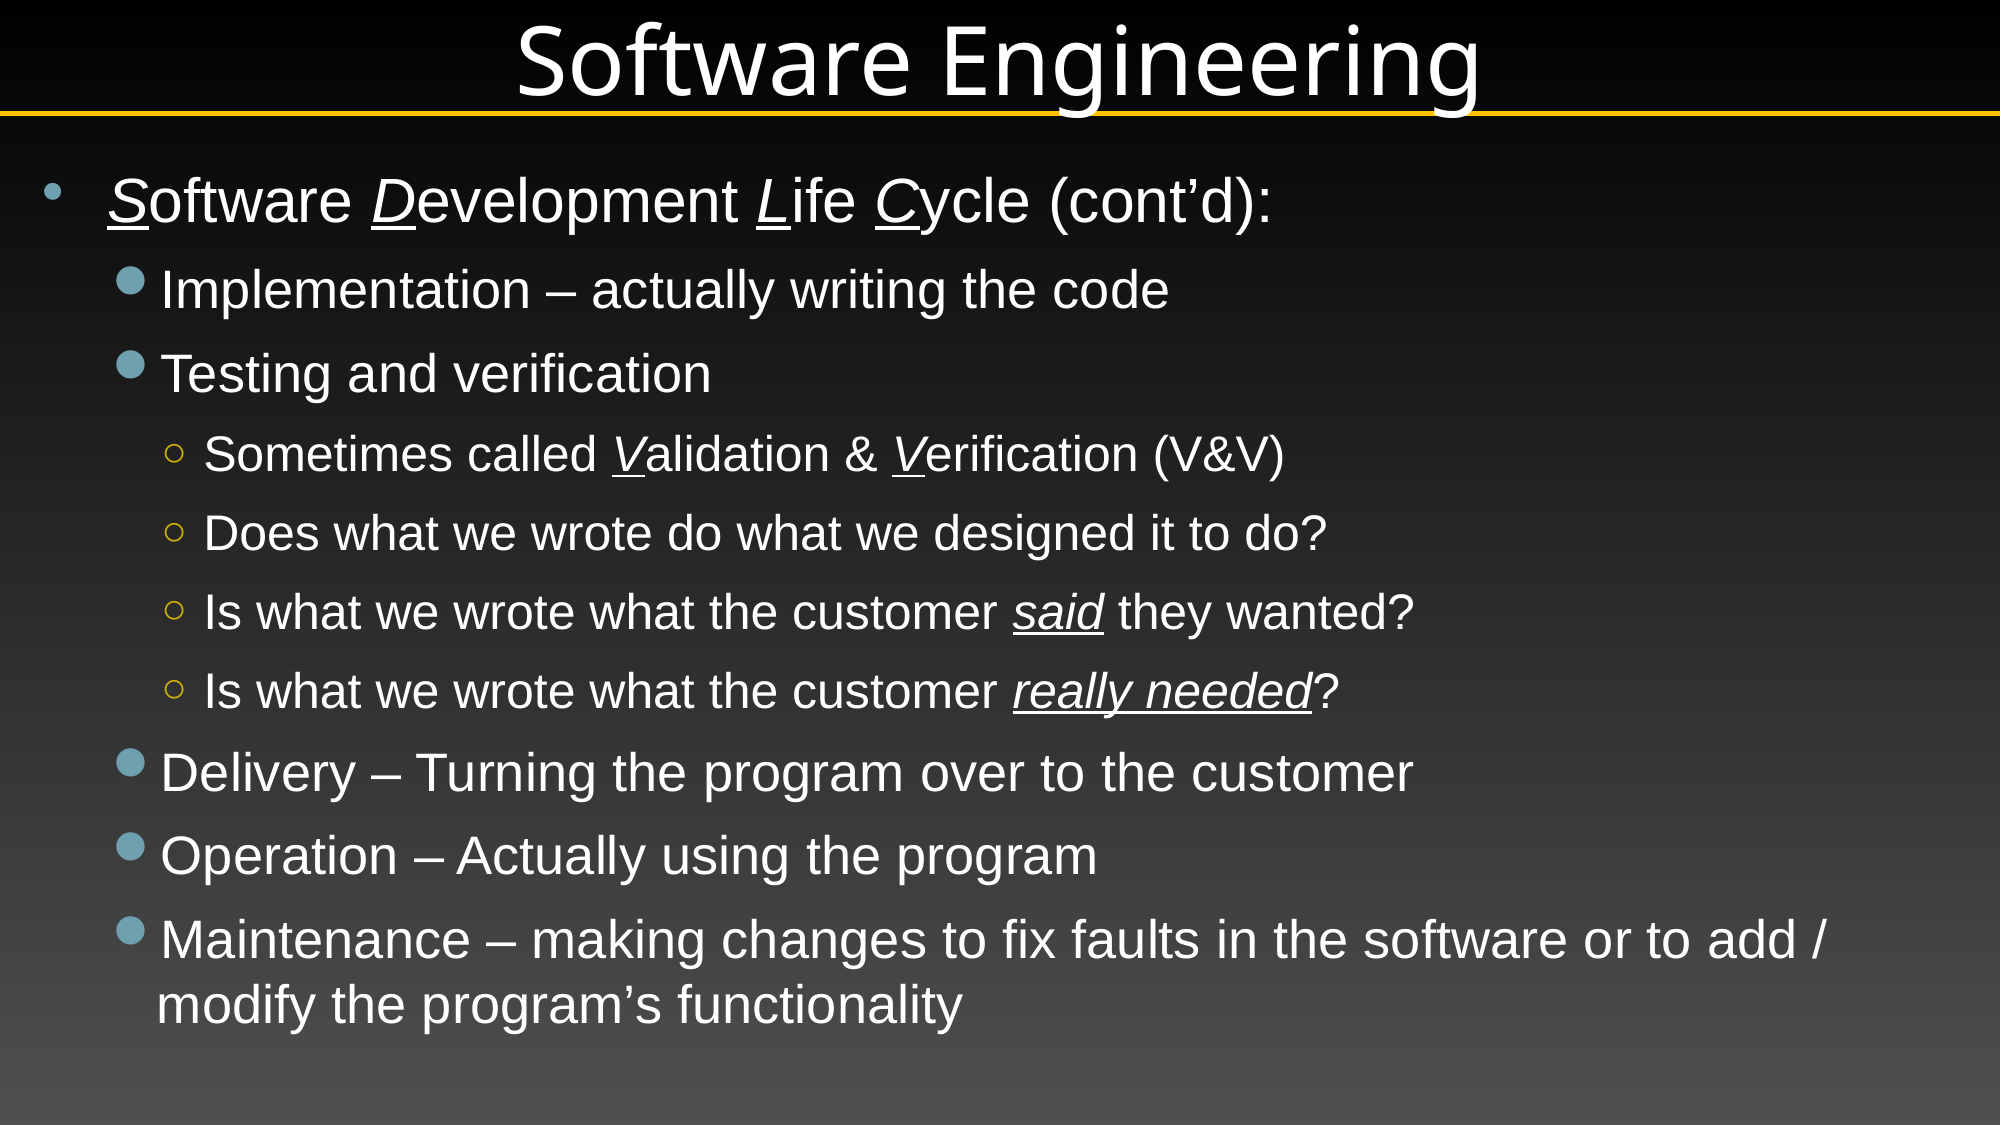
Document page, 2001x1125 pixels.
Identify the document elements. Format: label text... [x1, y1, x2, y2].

title Software Engineering [249, 0, 1751, 116]
list Software Development Life Cycle (cont’d): Implementation – actually writing the code Testing and verification Sometimes called Validation & Verification (V&V) Does what we wrote do what we designed it to do? Is what we wrote what the customer said they wanted? Is what we wrote what the customer really needed? Delivery – Turning the program over to the customer Operation – Actually using the program Maintenance – making changes to fix faults in the software or to add / modify the program’s functionality [23, 152, 1977, 1086]
